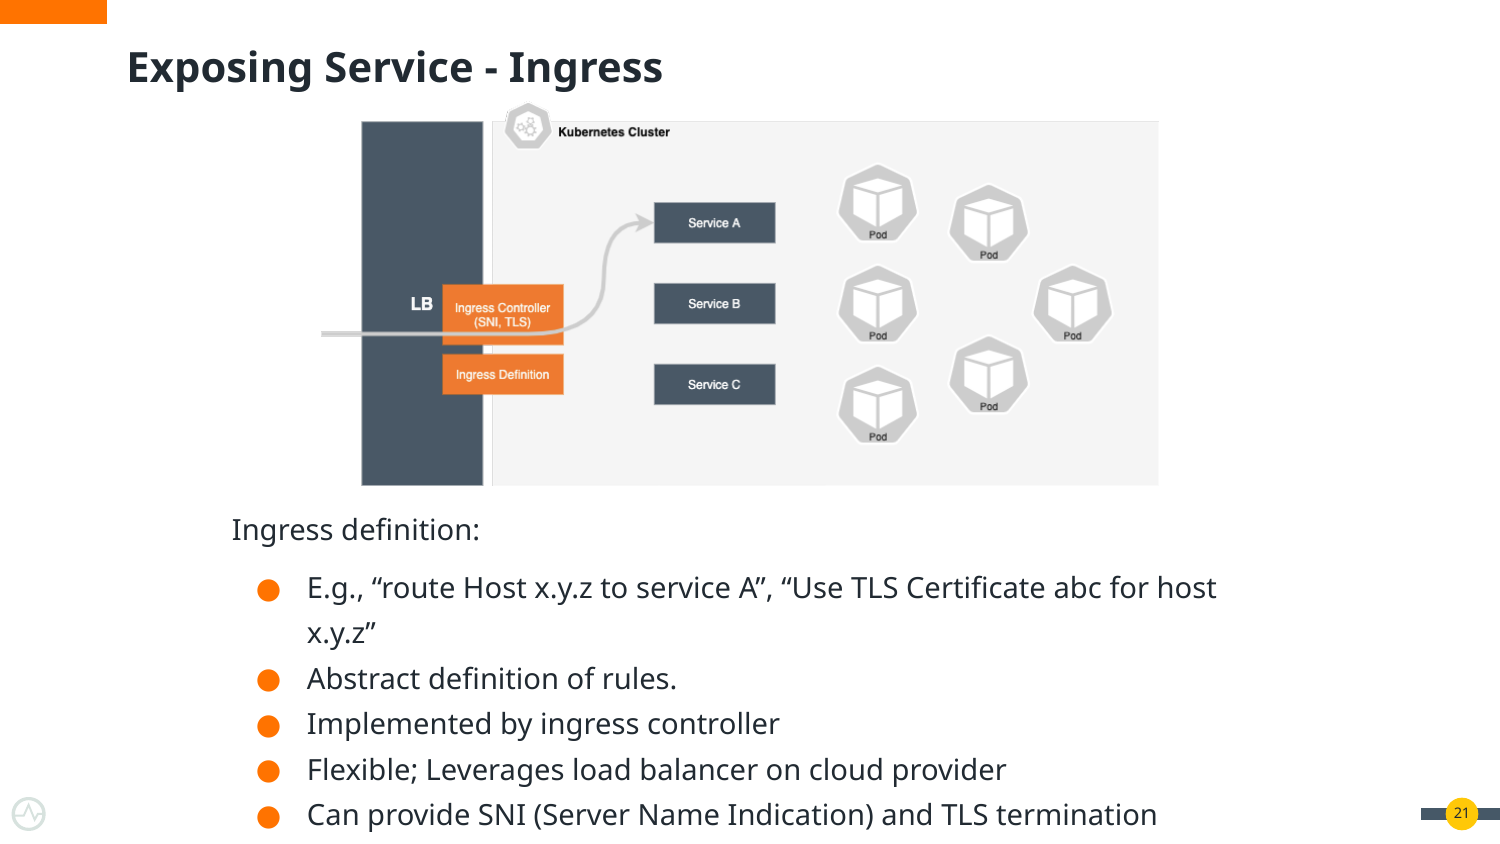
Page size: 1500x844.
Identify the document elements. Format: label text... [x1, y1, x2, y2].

slide_number ‹#› [1431, 793, 1493, 835]
picture [318, 101, 1160, 487]
list Ingress definition: E.g., “route Host x.y.z to service A”, “Use TLS Certificate abc for host x.y.z” Abstract definition of rules. Implemented by ingress controller Flexible; Leverages load balancer on cloud provider Can provide SNI (Server Name Indication) and TLS termination [216, 486, 1284, 731]
title Exposing Service - Ingress [111, 30, 1389, 102]
